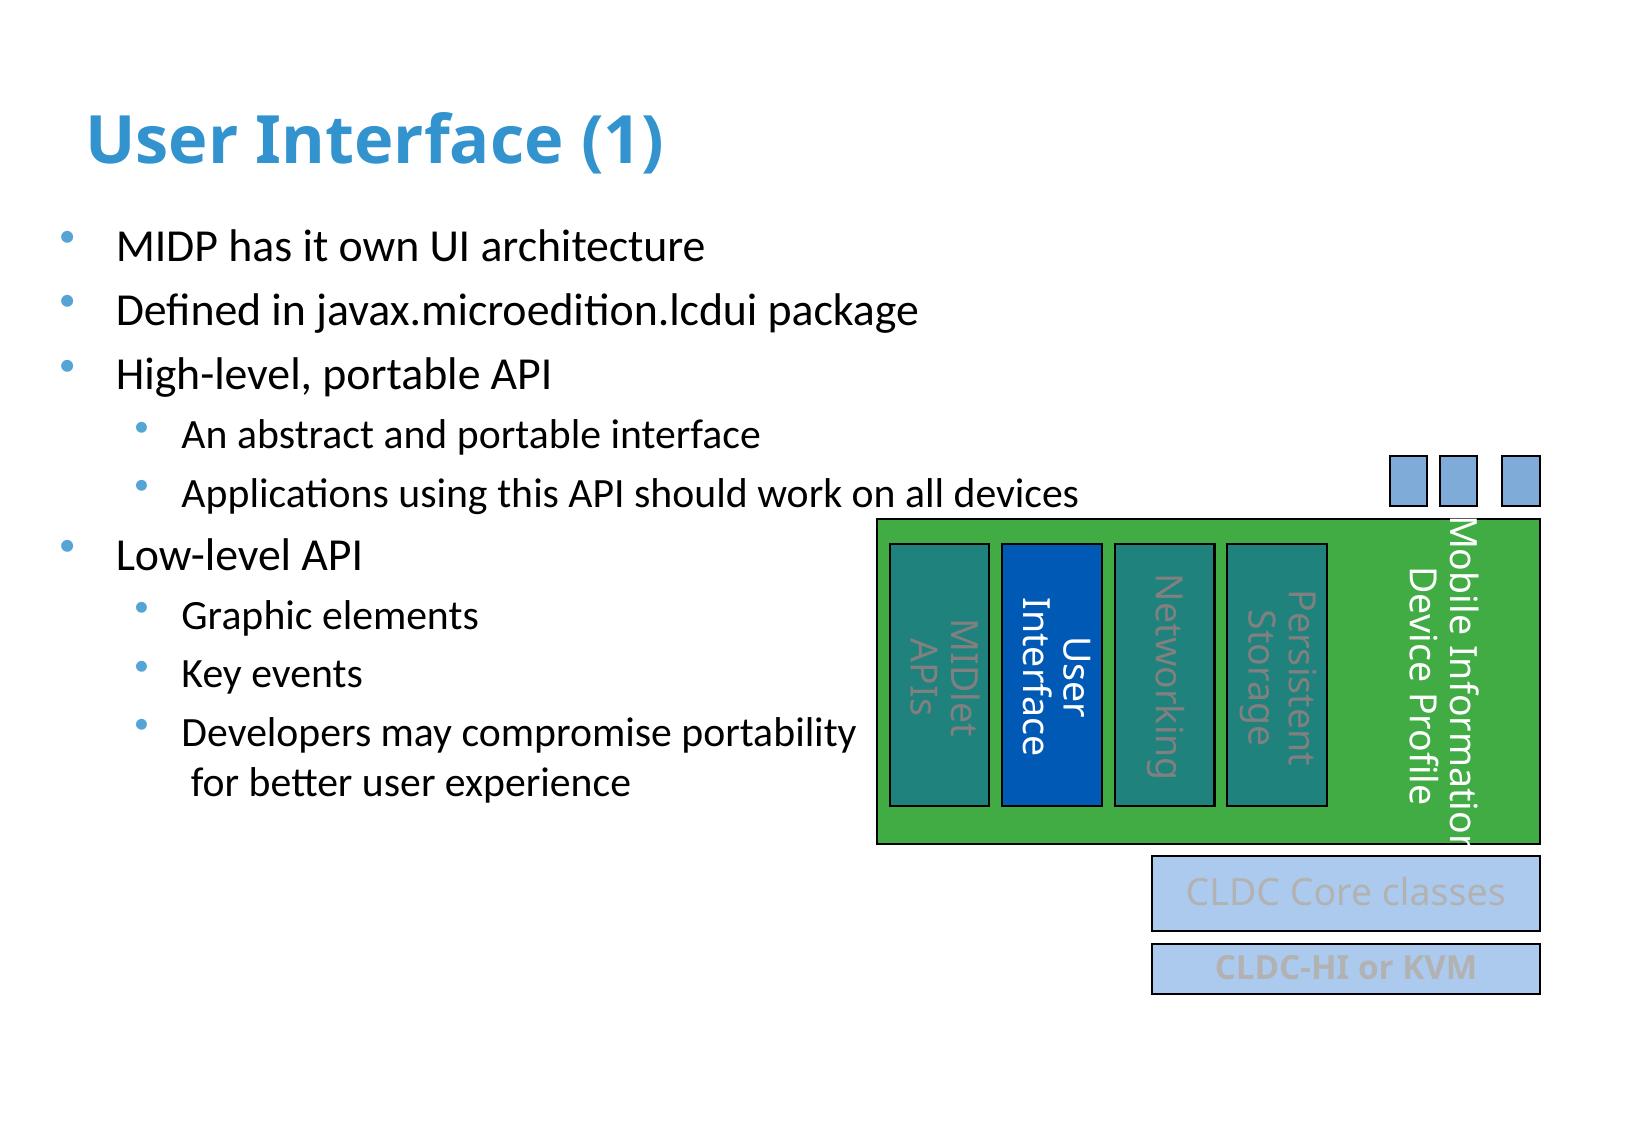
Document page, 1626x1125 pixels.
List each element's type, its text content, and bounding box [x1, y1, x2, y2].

list MIDP has it own UI architecture Defined in javax.microedition.lcdui package High-level, portable API An abstract and portable interface Applications using this API should work on all devices Low-level API Graphic elements Key events Developers may compromise portability for better user experience [44, 207, 1581, 941]
title User Interface (1) [70, 44, 1556, 185]
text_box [876, 455, 1540, 994]
